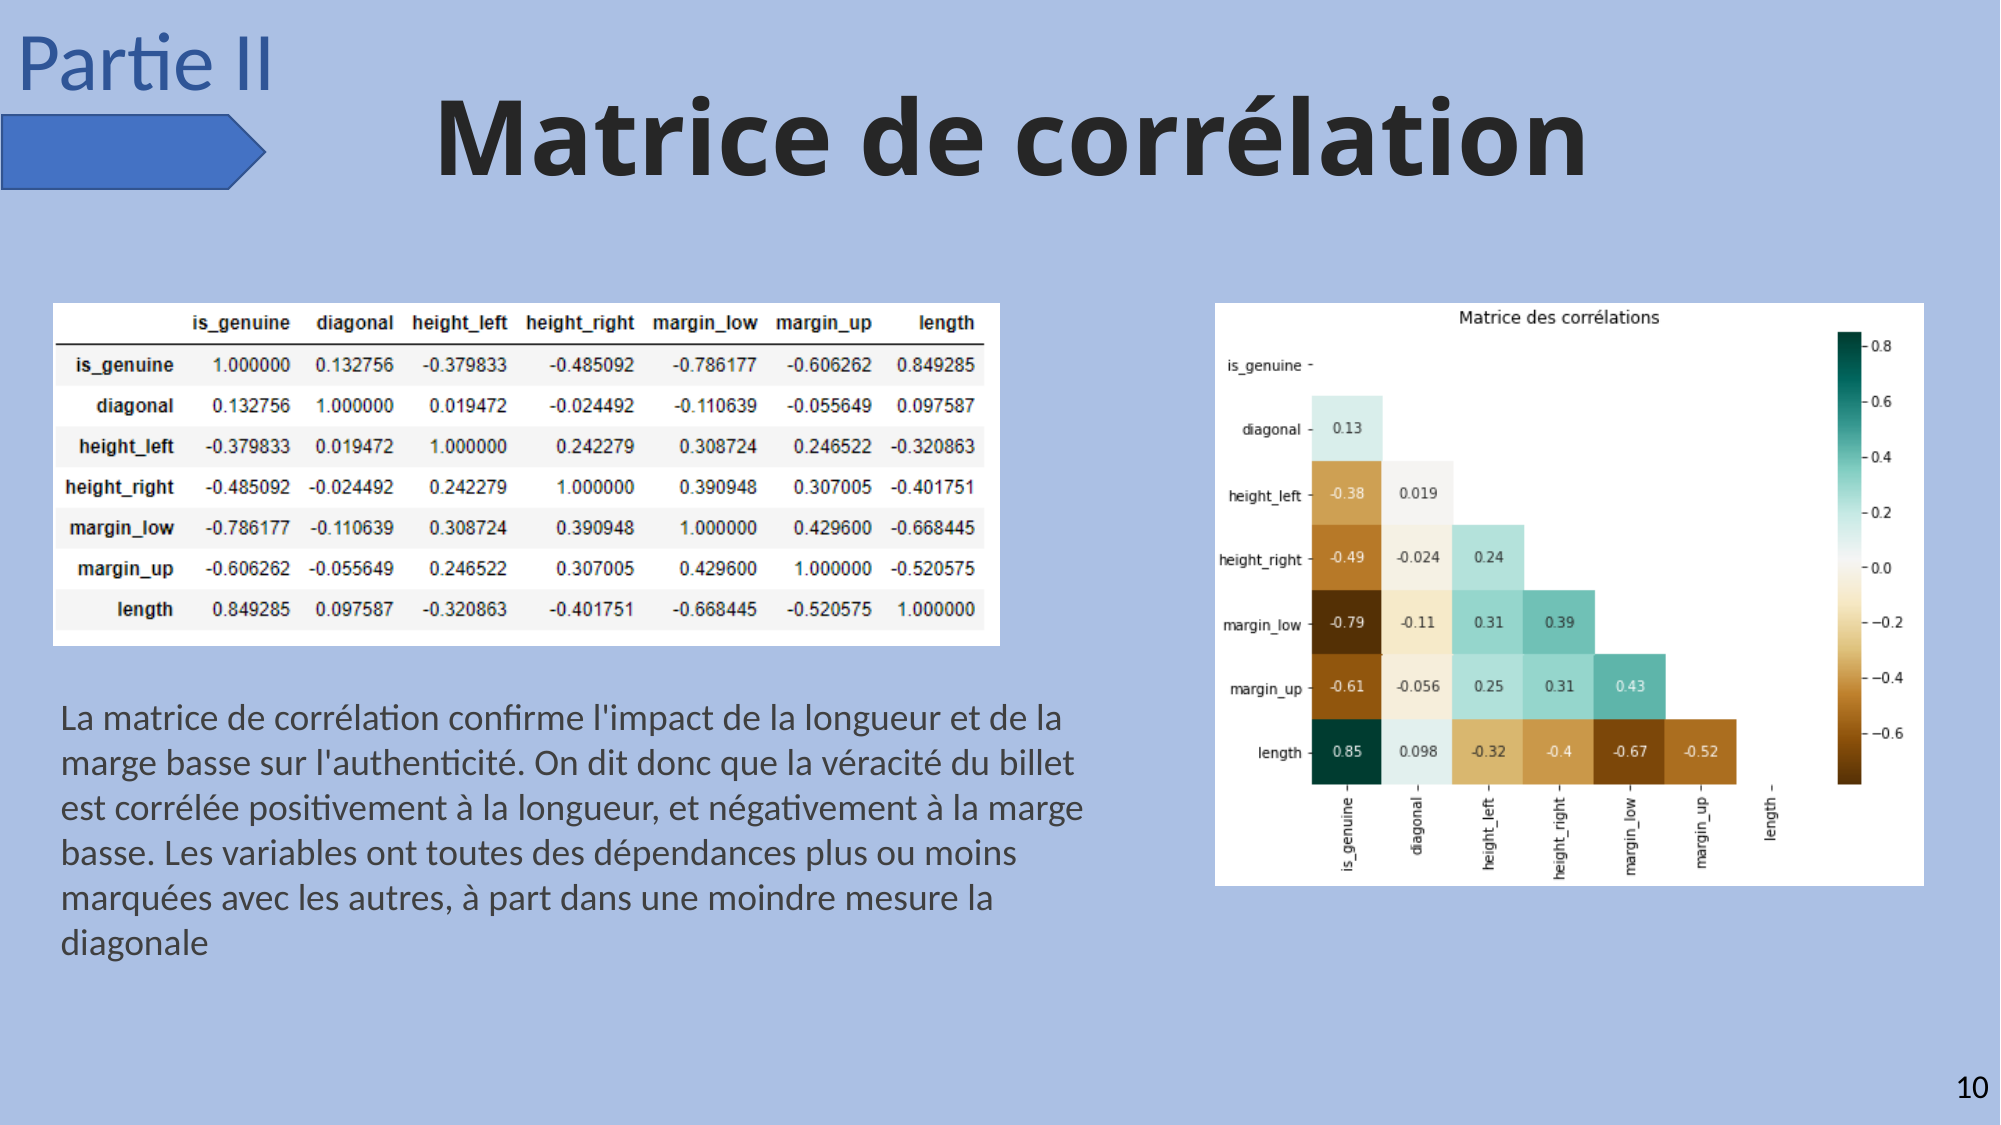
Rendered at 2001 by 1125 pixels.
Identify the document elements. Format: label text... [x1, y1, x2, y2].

text_box [1, 114, 267, 190]
picture [1215, 303, 1924, 886]
text_box Partie II [2, 0, 313, 115]
picture [53, 303, 1000, 646]
text_box Matrice de corrélation [417, 63, 1965, 205]
text_box 10 [1923, 1051, 2000, 1125]
text_box La matrice de corrélation confirme l'impact de la longueur et de la marge basse sur l'authenticité. On dit donc que la véracité du billet est corrélée positivement à la longueur, et négativement à la marge basse. Les variables ont toutes des dépendances plus ou moins marquées avec les autres, à part dans une moindre mesure la diagonale [45, 685, 1129, 987]
